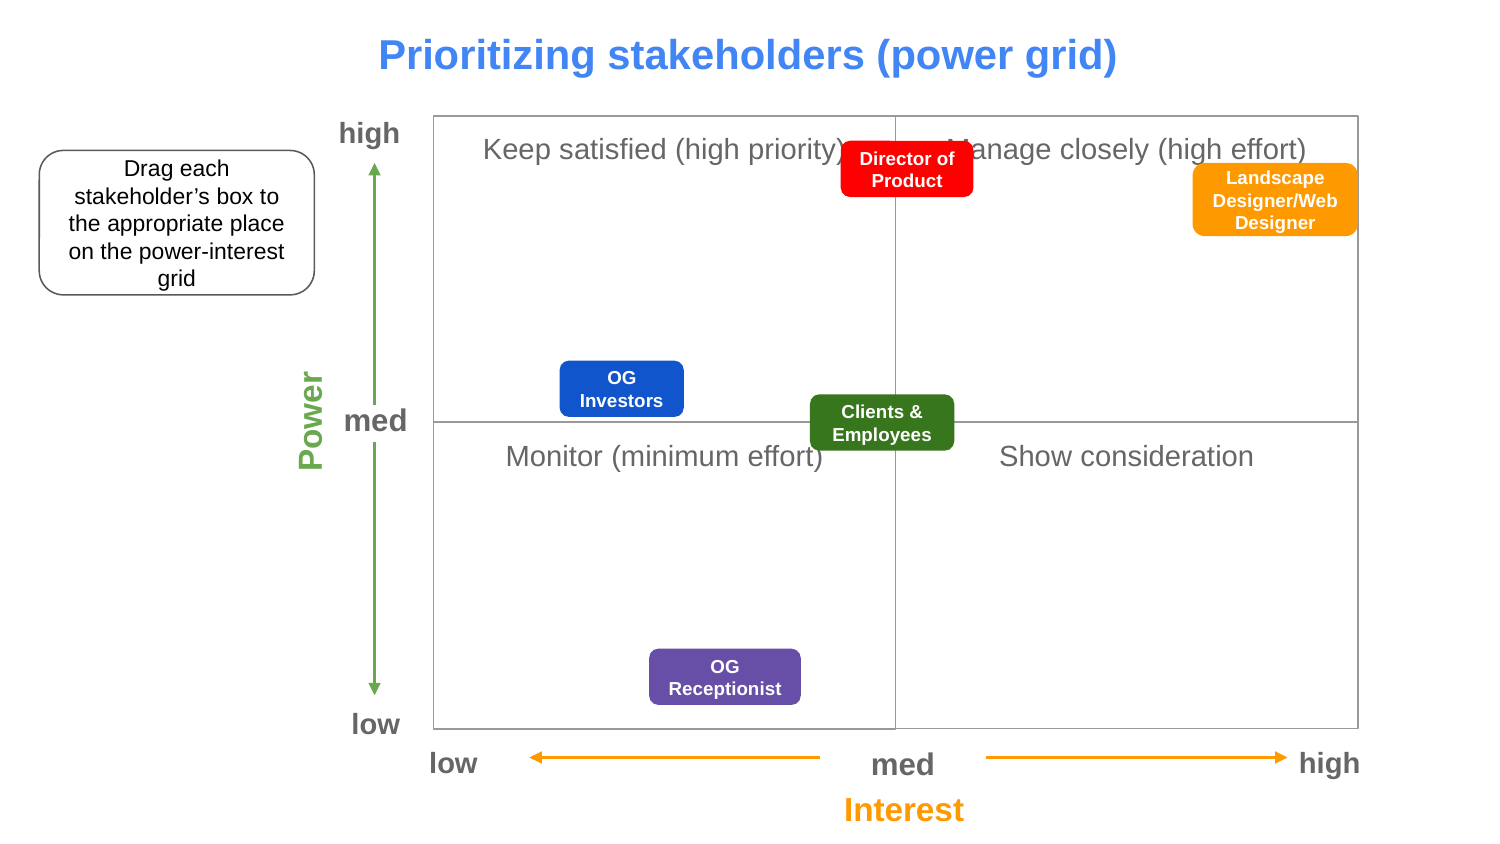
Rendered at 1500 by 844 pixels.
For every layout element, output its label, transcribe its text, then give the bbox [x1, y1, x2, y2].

text_box low [215, 690, 416, 729]
text_box high [215, 98, 416, 138]
text_box Manage closely (high effort) [895, 115, 1358, 422]
text_box Clients & Employees [809, 394, 955, 451]
text_box Interest [821, 772, 987, 843]
text_box med [820, 729, 986, 786]
text_box Keep satisfied (high priority) [433, 115, 895, 422]
text_box med [293, 385, 459, 442]
text_box Drag each stakeholder’s box to the appropriate place on the power-interest grid [39, 150, 315, 295]
text_box Director of Product [840, 140, 974, 198]
text_box high [1253, 729, 1406, 786]
text_box OG Investors [559, 360, 684, 417]
text_box Show consideration [895, 422, 1358, 729]
text_box Monitor (minimum effort) [433, 422, 895, 729]
text_box Power [289, 356, 328, 494]
text_box Prioritizing stakeholders (power grid) [0, 12, 1499, 86]
text_box Landscape Designer/Web Designer [1192, 162, 1358, 237]
text_box OG Receptionist [649, 648, 801, 705]
text_box [6, 148, 298, 207]
text_box low [377, 729, 530, 786]
